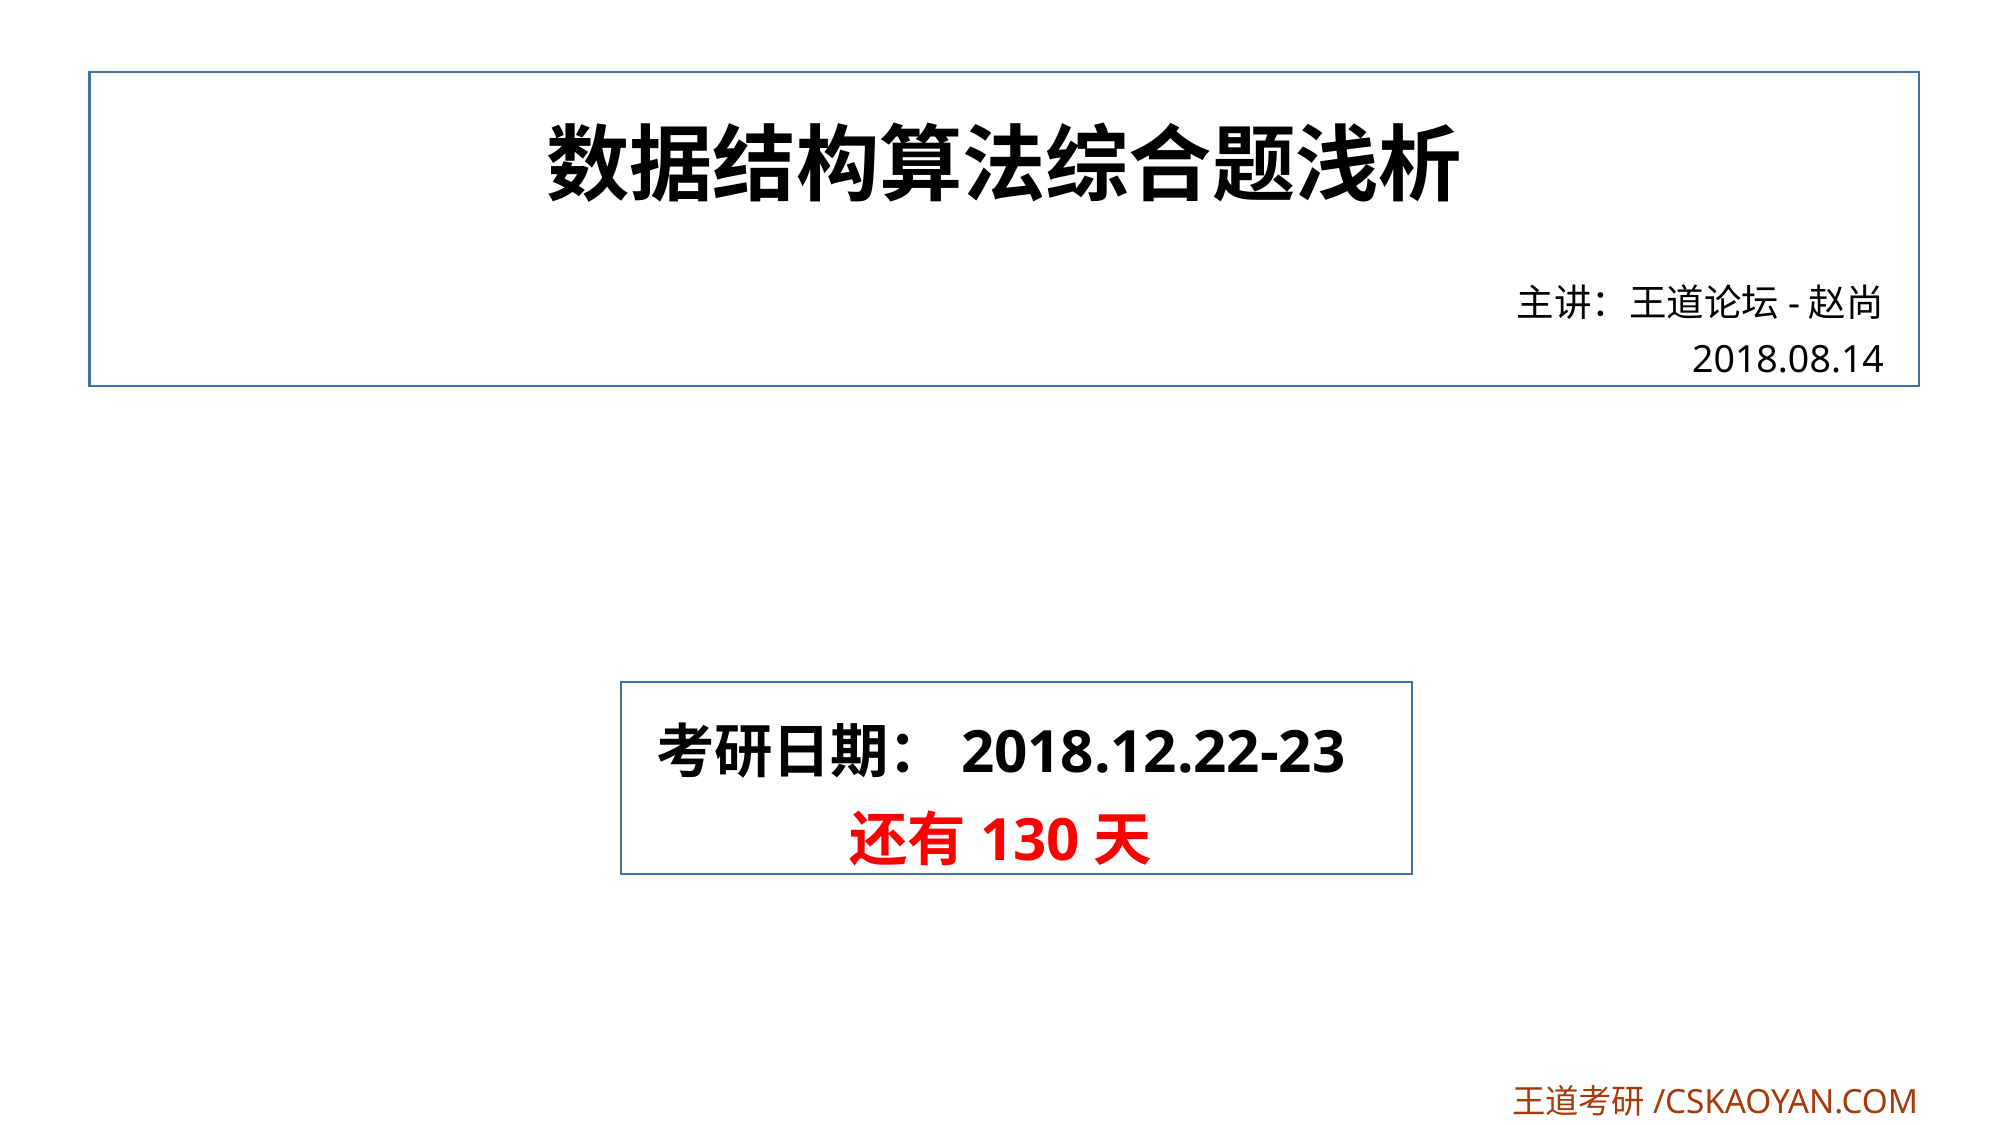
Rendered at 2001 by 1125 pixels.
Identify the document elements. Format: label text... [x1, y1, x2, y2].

text_box [88, 71, 1920, 387]
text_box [106, 682, 1896, 882]
footer 王道考研/CSKAOYAN.COM [1430, 1065, 2000, 1125]
